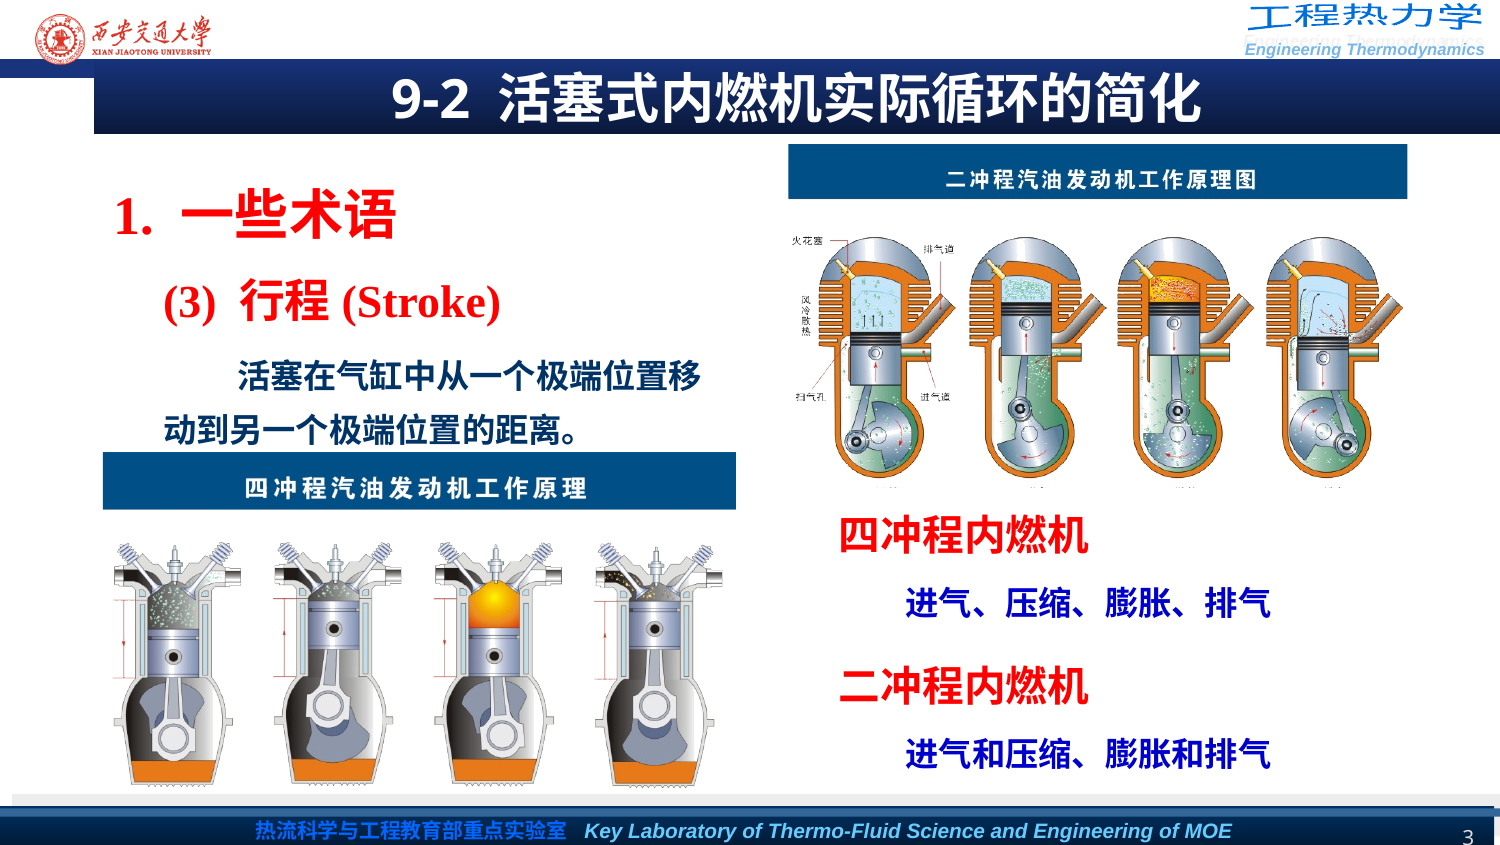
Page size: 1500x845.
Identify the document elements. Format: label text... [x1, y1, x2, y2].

text_box 1. 一些术语 [99, 173, 441, 252]
text_box 9-2 活塞式内燃机实际循环的简化 [93, 57, 1500, 136]
picture [787, 143, 1408, 488]
slide_number 3 [1138, 816, 1490, 840]
picture [102, 451, 737, 791]
picture [35, 14, 211, 65]
text_box 四冲程内燃机 进气、压缩、膨胀、排气 二冲程内燃机 进气和压缩、膨胀和排气 [824, 486, 1430, 783]
text_box (3) 行程(Stroke) 活塞在气缸中从一个极端位置移动到另一个极端位置的距离。 [149, 253, 723, 450]
